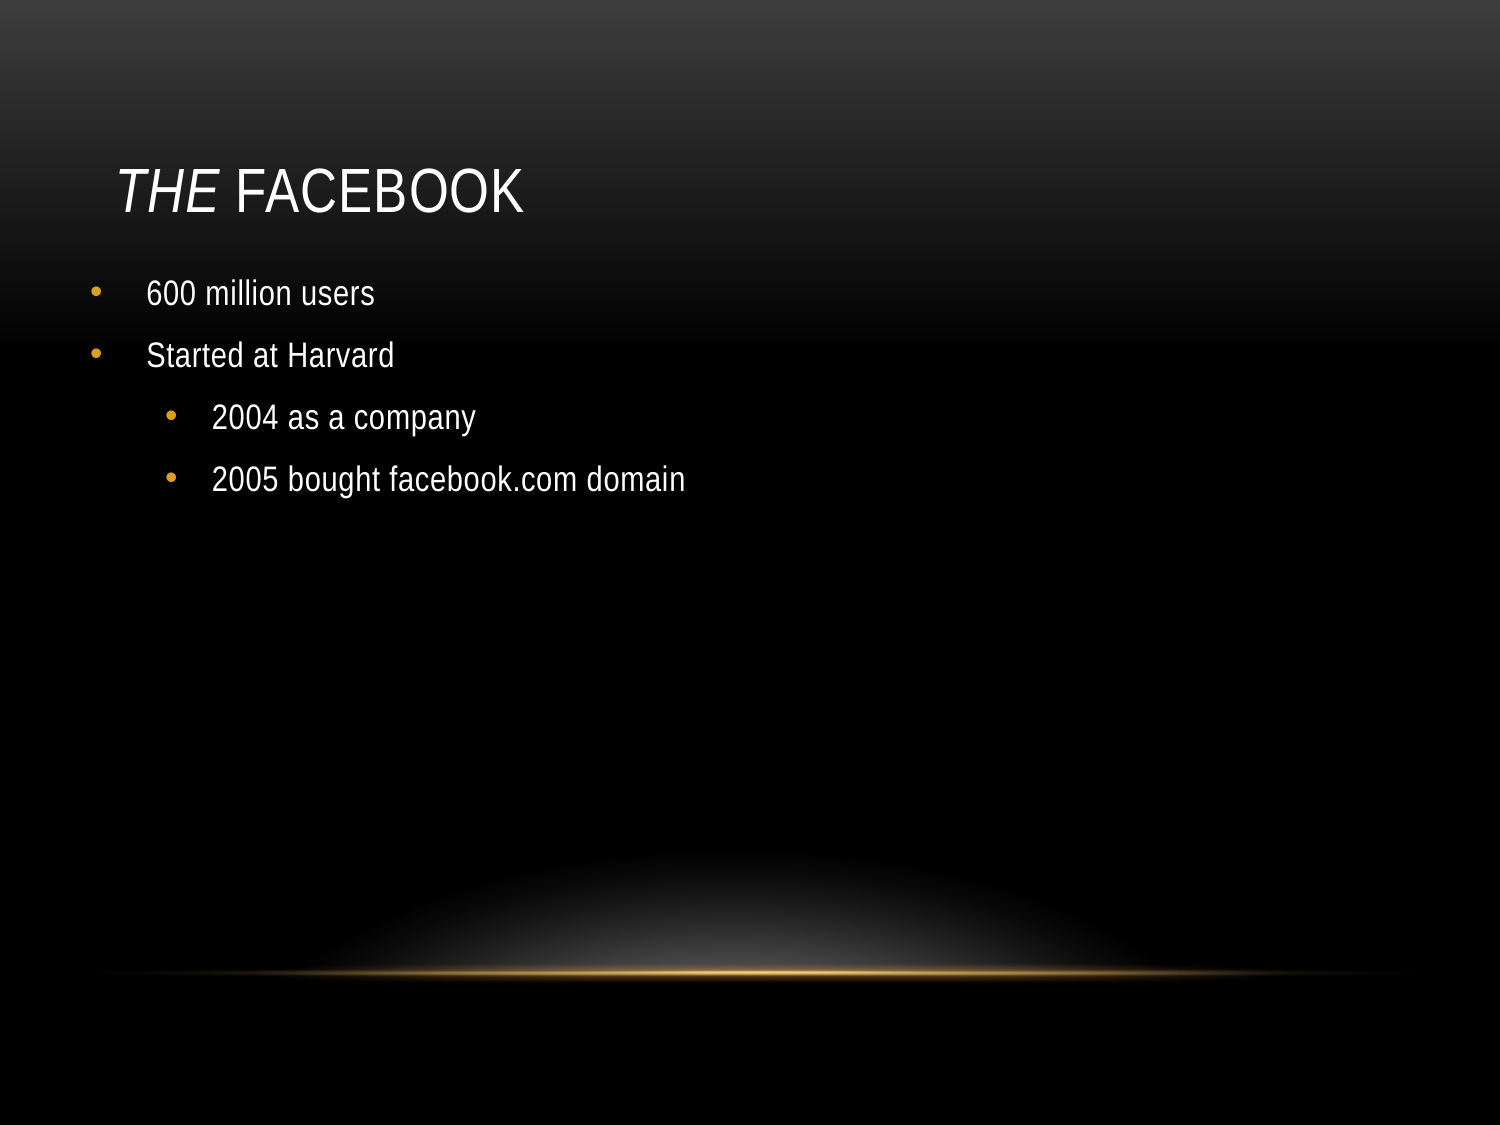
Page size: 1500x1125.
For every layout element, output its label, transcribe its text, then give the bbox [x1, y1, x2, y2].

picture [0, 0, 1500, 1125]
list 600 million users Started at Harvard 2004 as a company 2005 bought facebook.com domain [75, 262, 1425, 1005]
title the Facebook [99, 45, 1400, 233]
